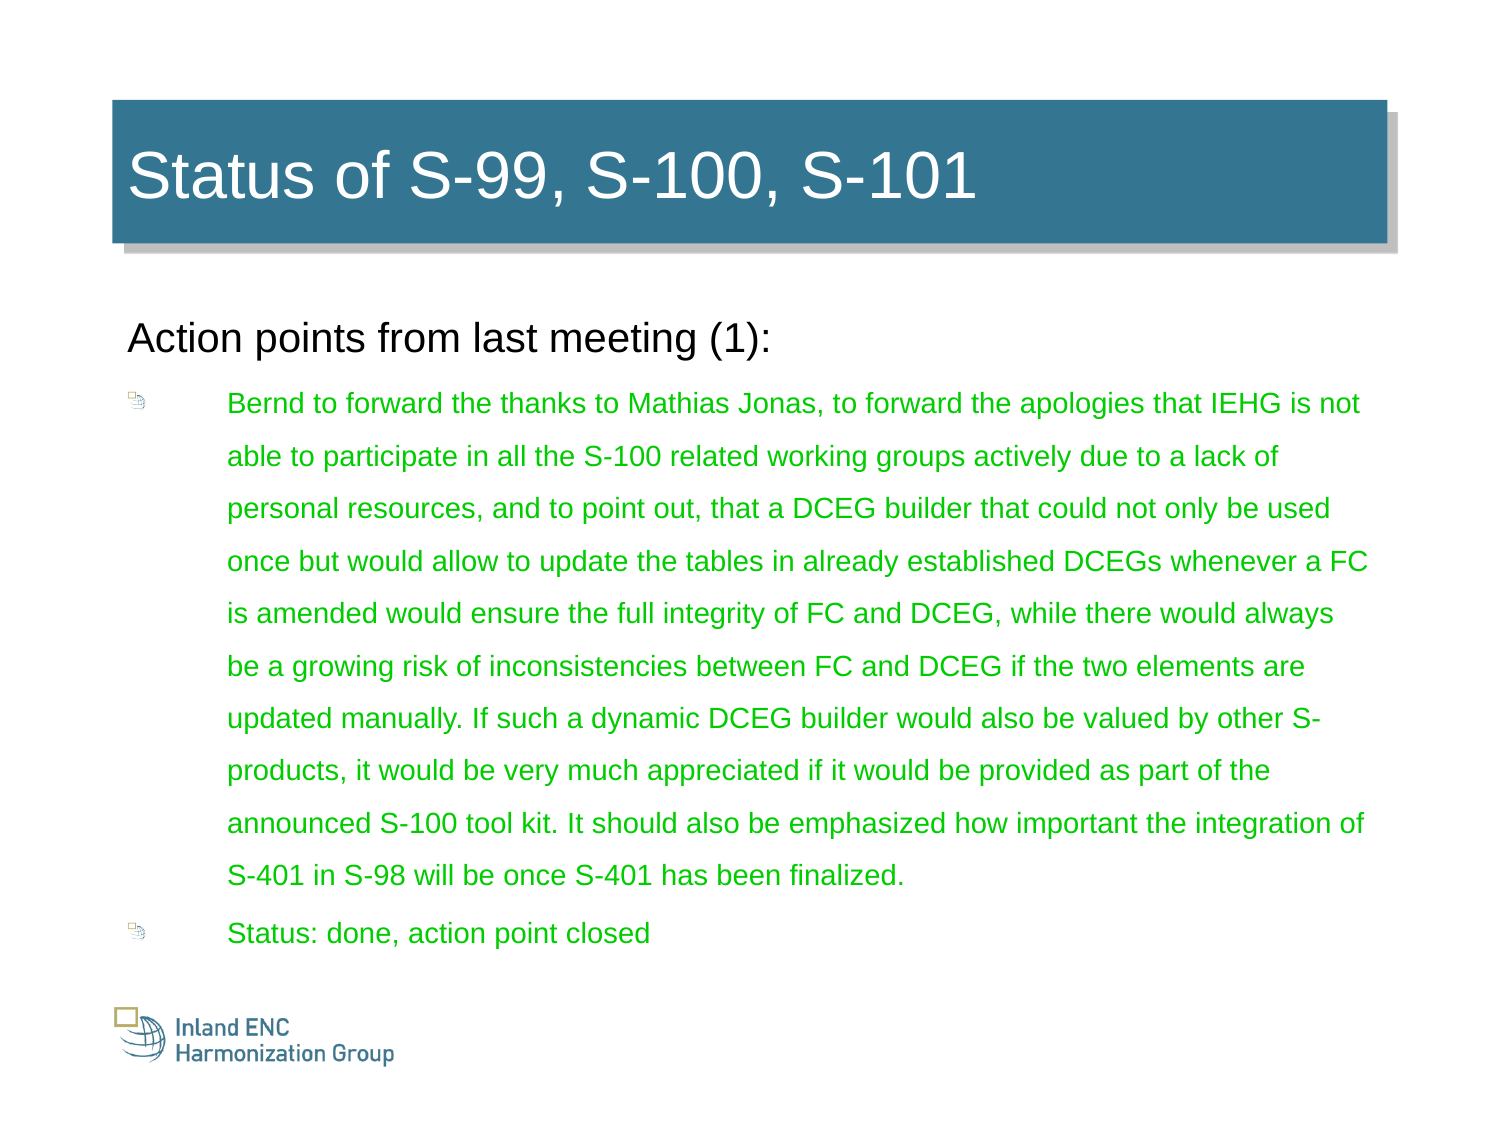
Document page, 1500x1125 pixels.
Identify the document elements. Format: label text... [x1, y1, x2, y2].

picture [112, 1005, 396, 1068]
text_box Action points from last meeting (1): Bernd to forward the thanks to Mathias Jonas, to forward the apologies that IEHG is not able to participate in all the S-100 related working groups actively due to a lack of personal resources, and to point out, that a DCEG builder that could not only be used once but would allow to update the tables in already established DCEGs whenever a FC is amended would ensure the full integrity of FC and DCEG, while there would always be a growing risk of inconsistencies between FC and DCEG if the two elements are updated manually. If such a dynamic DCEG builder would also be valued by other S-products, it would be very much appreciated if it would be provided as part of the announced S-100 tool kit. It should also be emphasized how important the integration of S-401 in S-98 will be once S-401 has been finalized. Status: done, action point closed [112, 278, 1388, 950]
picture [127, 391, 147, 413]
text_box Status of S-99, S-100, S-101 [112, 99, 1388, 244]
picture [127, 922, 147, 943]
